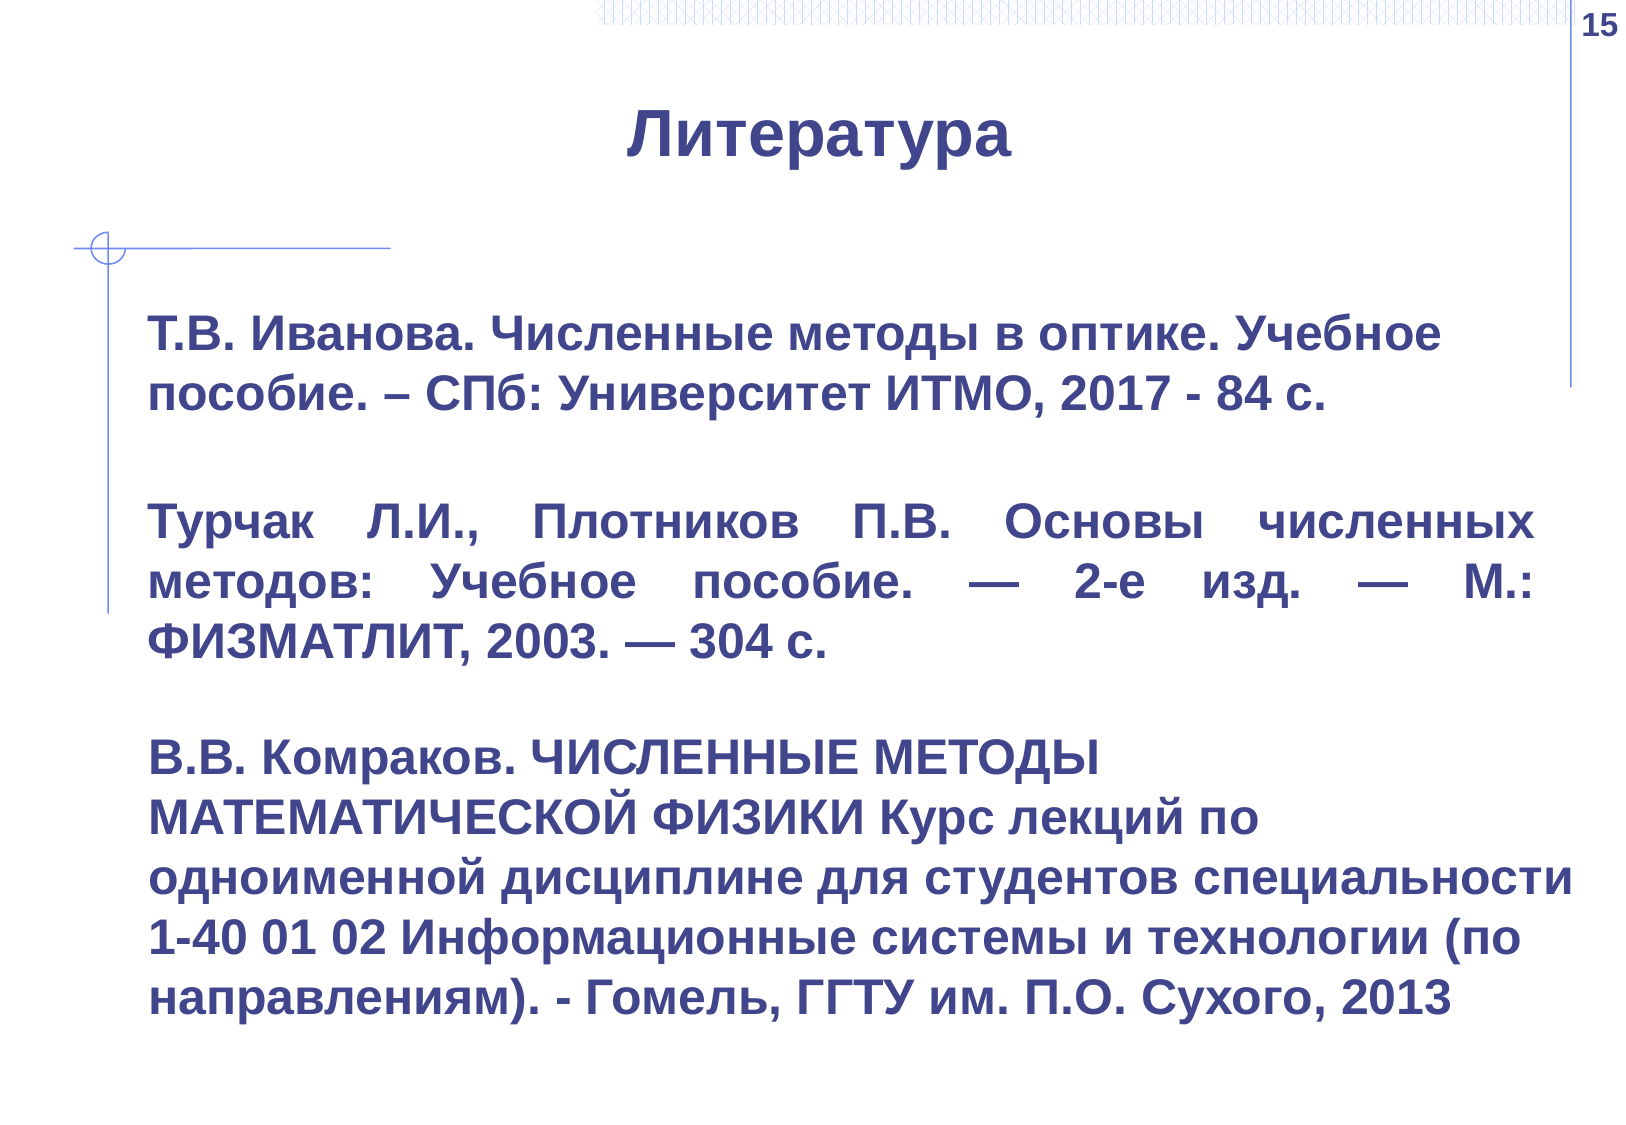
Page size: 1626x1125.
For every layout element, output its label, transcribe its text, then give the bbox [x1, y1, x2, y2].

slide_number 15 [1574, 0, 1625, 51]
text_box В.В. Комраков. ЧИСЛЕННЫЕ МЕТОДЫ МАТЕМАТИЧЕСКОЙ ФИЗИКИ Курс лекций по одноименной дисциплине для студентов специальности 1-40 01 02 Информационные системы и технологии (по направлениям). - Гомель, ГГТУ им. П.О. Сухого, 2013 [133, 717, 1598, 1032]
text_box Т.В. Иванова. Численные методы в оптике. Учебное пособие. – СПб: Университет ИТМО, 2017 - 84 с. [132, 292, 1504, 428]
text_box Турчак Л.И., Плотников П.В. Основы численных методов: Учебное пособие. — 2-е изд. — М.: ФИЗМАТЛИТ, 2003. — 304 с. [132, 446, 1551, 677]
text_box Литература [613, 81, 1094, 177]
